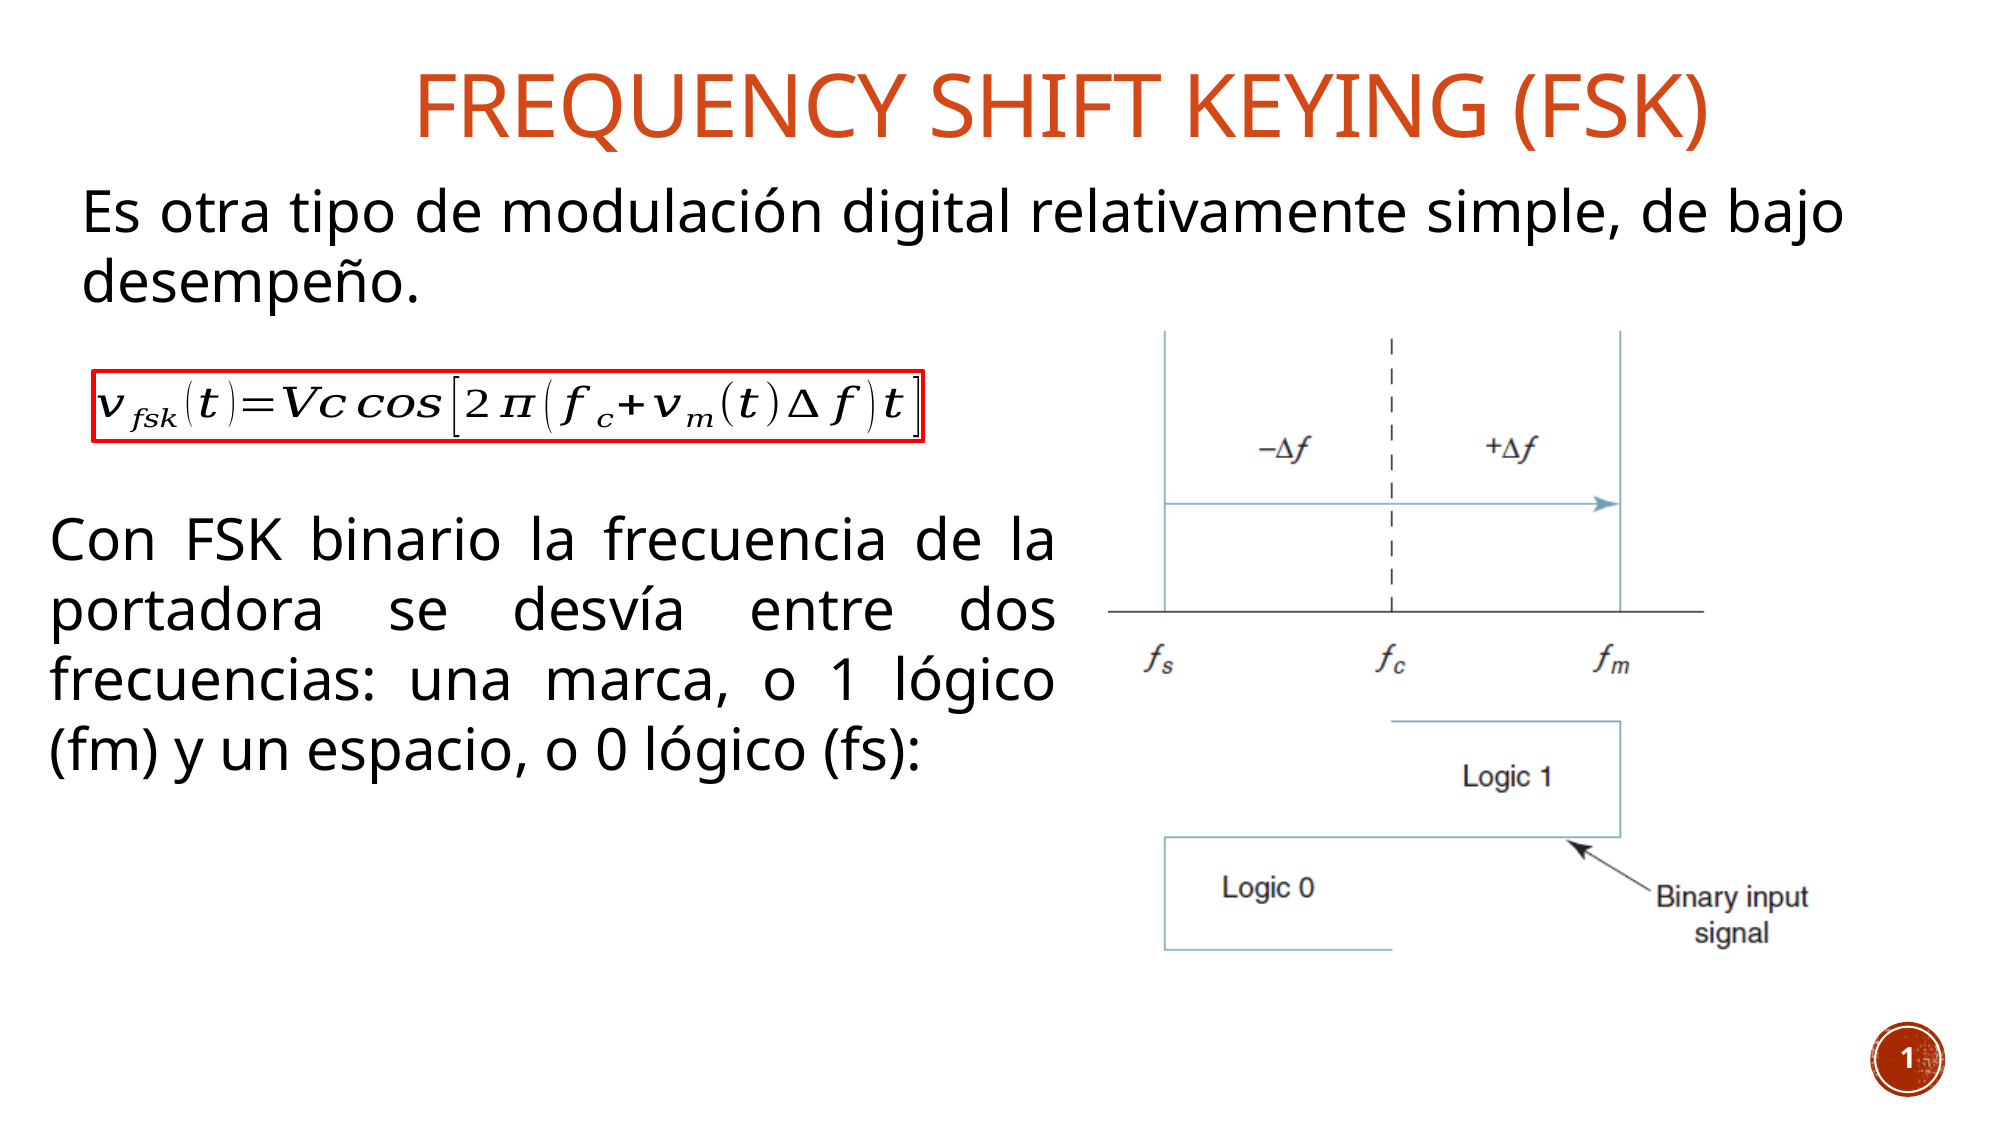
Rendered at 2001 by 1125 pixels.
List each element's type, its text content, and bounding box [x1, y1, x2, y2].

slide_number 1 [1855, 1028, 1961, 1089]
text_box Es otra tipo de modulación digital relativamente simple, de bajo desempeño. [66, 166, 1861, 322]
picture [1108, 314, 1817, 976]
text_box FREQUENCY SHIFT KEYING (FSK) [397, 0, 1748, 163]
